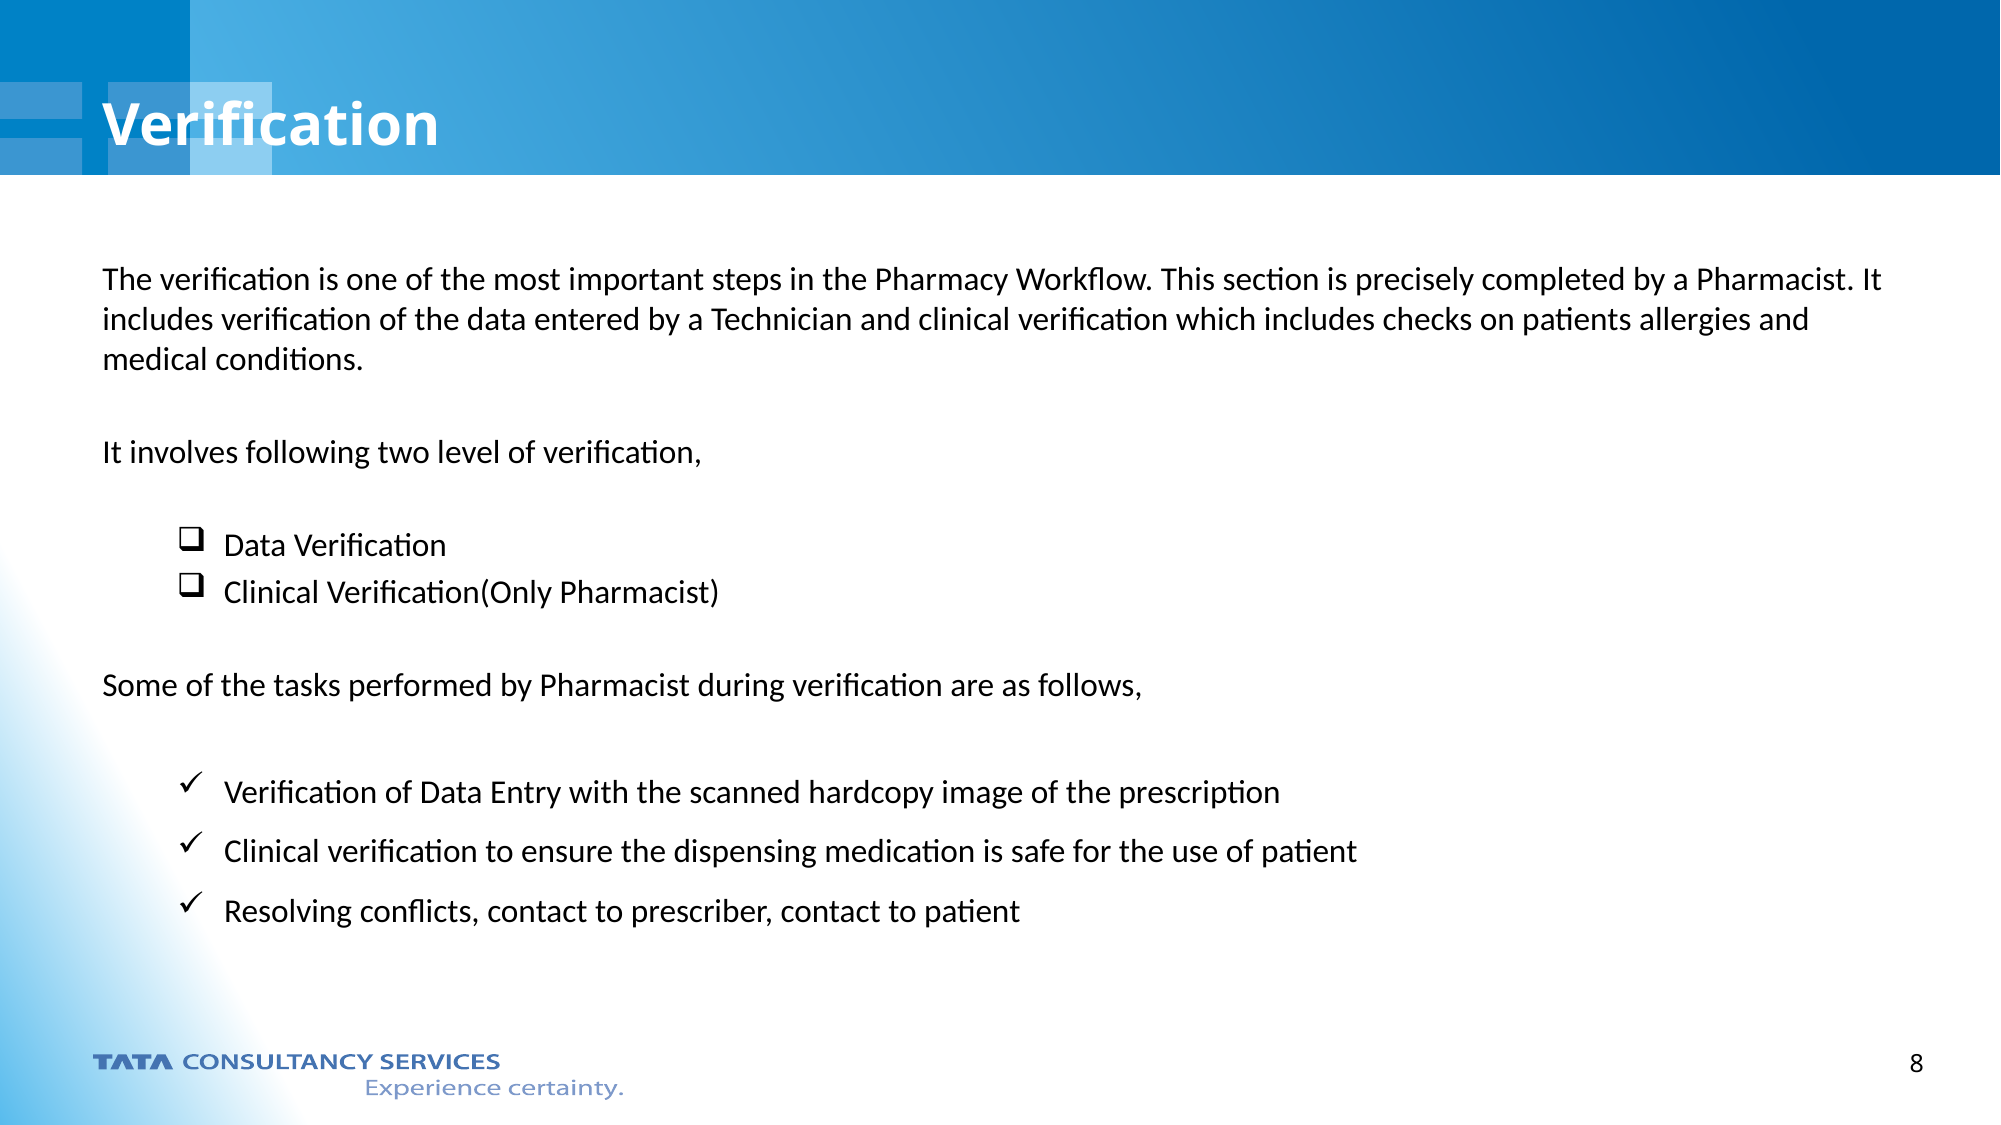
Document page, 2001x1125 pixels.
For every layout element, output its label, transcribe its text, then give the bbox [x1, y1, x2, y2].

text_box The verification is one of the most important steps in the Pharmacy Workflow. This section is precisely completed by a Pharmacist. It includes verification of the data entered by a Technician and clinical verification which includes checks on patients allergies and medical conditions. It involves following two level of verification, Data Verification Clinical Verification(Only Pharmacist) Some of the tasks performed by Pharmacist during verification are as follows, Verification of Data Entry with the scanned hardcopy image of the prescription Clinical verification to ensure the dispensing medication is safe for the use of patient Resolving conflicts, contact to prescriber, contact to patient [87, 249, 1900, 937]
text_box Verification [87, 82, 550, 163]
